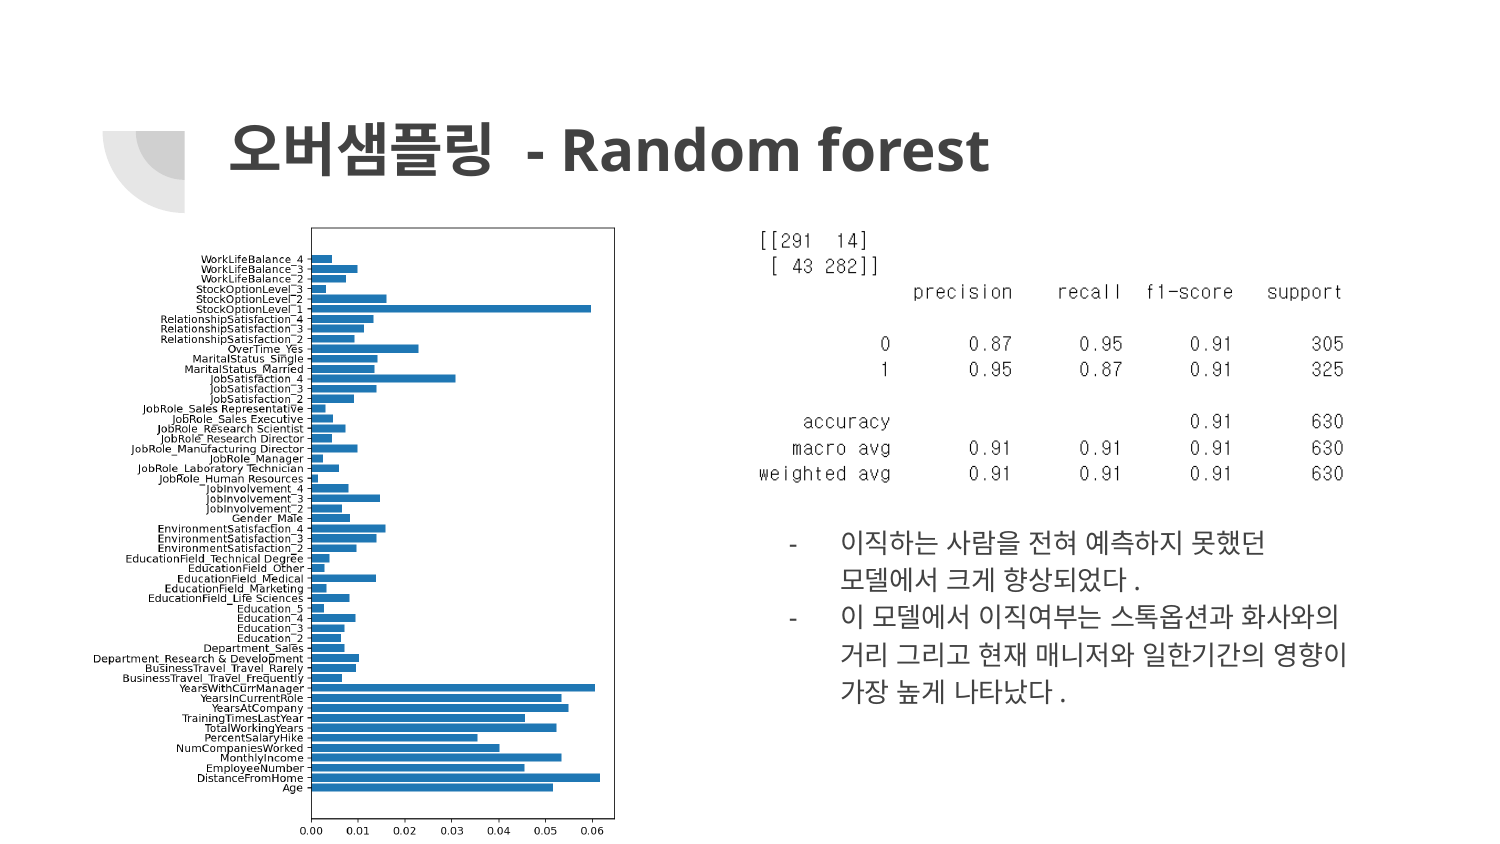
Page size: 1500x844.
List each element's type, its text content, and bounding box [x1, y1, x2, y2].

title 오버샘플링 - Random forest [213, 98, 1368, 263]
list 이직하는 사람을 전혀 예측하지 못했던 모델에서 크게 향상되었다. 이 모델에서 이직여부는 스톡옵션과 화사와의 거리 그리고 현재 매니저와 일한기간의 영향이 가장 높게 나타났다. [750, 514, 1368, 775]
picture [749, 220, 1368, 507]
picture [85, 220, 622, 844]
